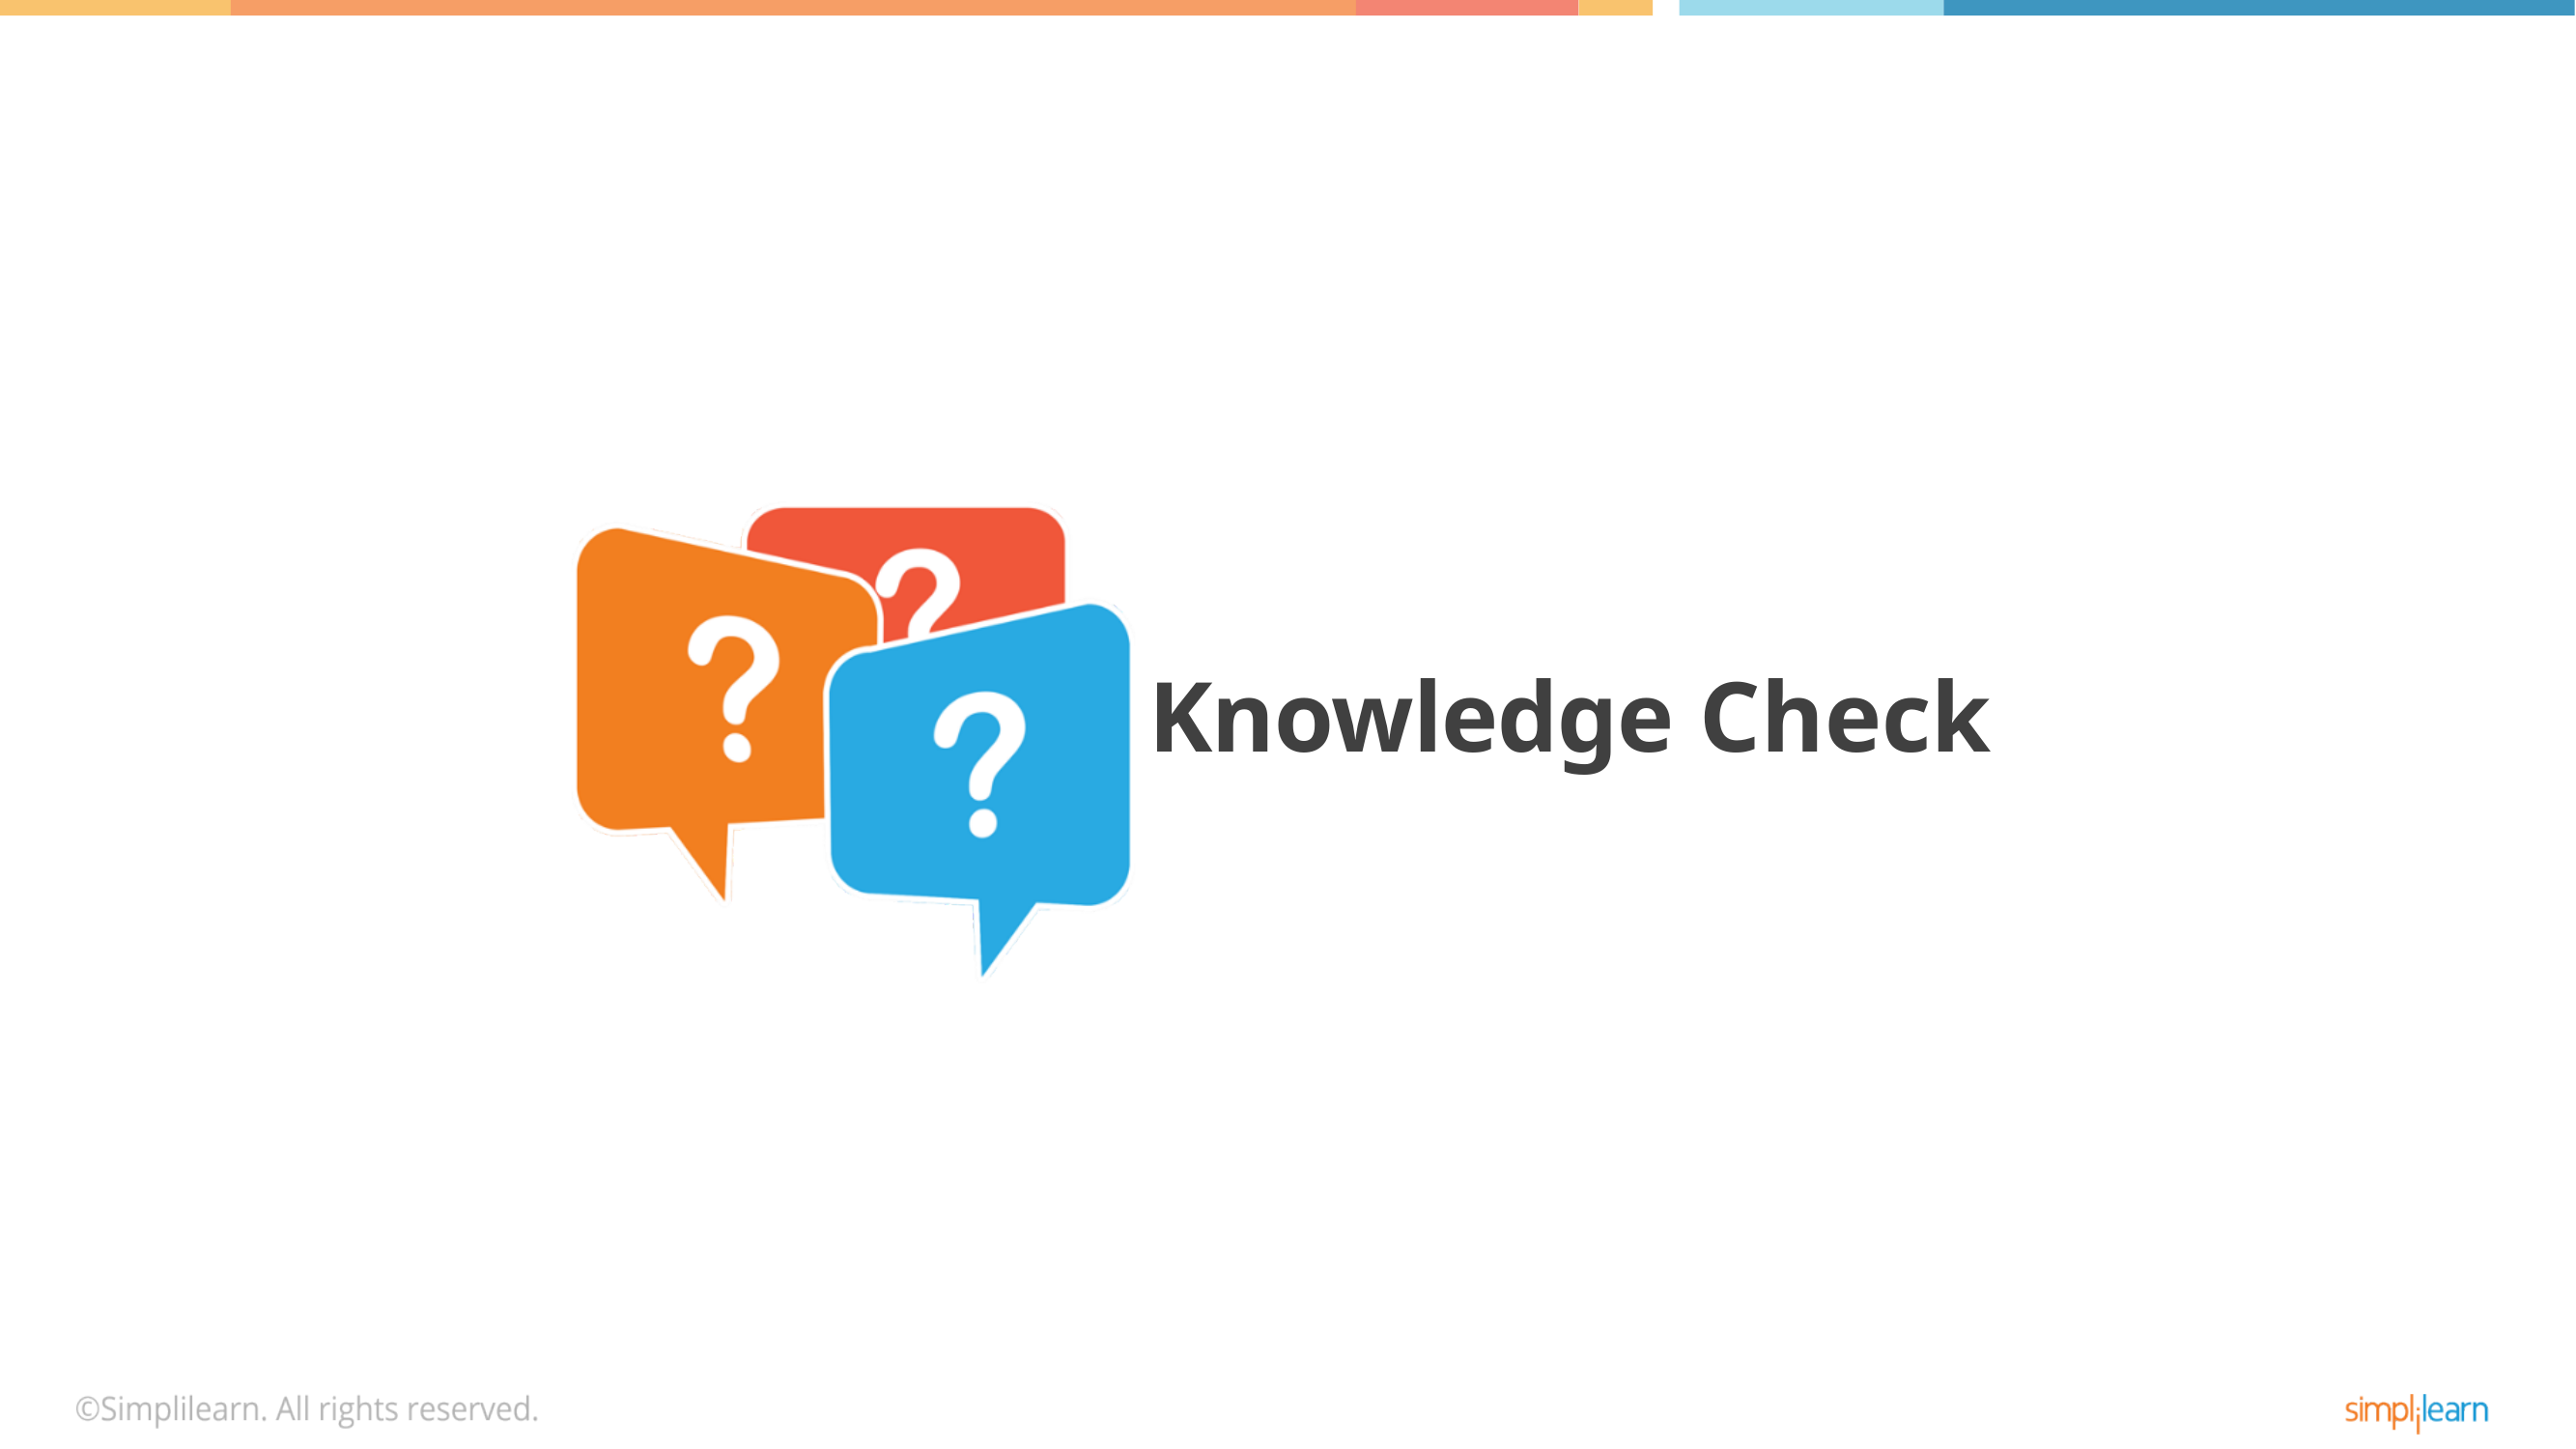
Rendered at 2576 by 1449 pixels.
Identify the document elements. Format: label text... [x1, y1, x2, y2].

picture [76, 1394, 2489, 1435]
text_box [571, 501, 1136, 983]
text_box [0, 0, 2576, 16]
title Knowledge Check [1136, 654, 1996, 898]
